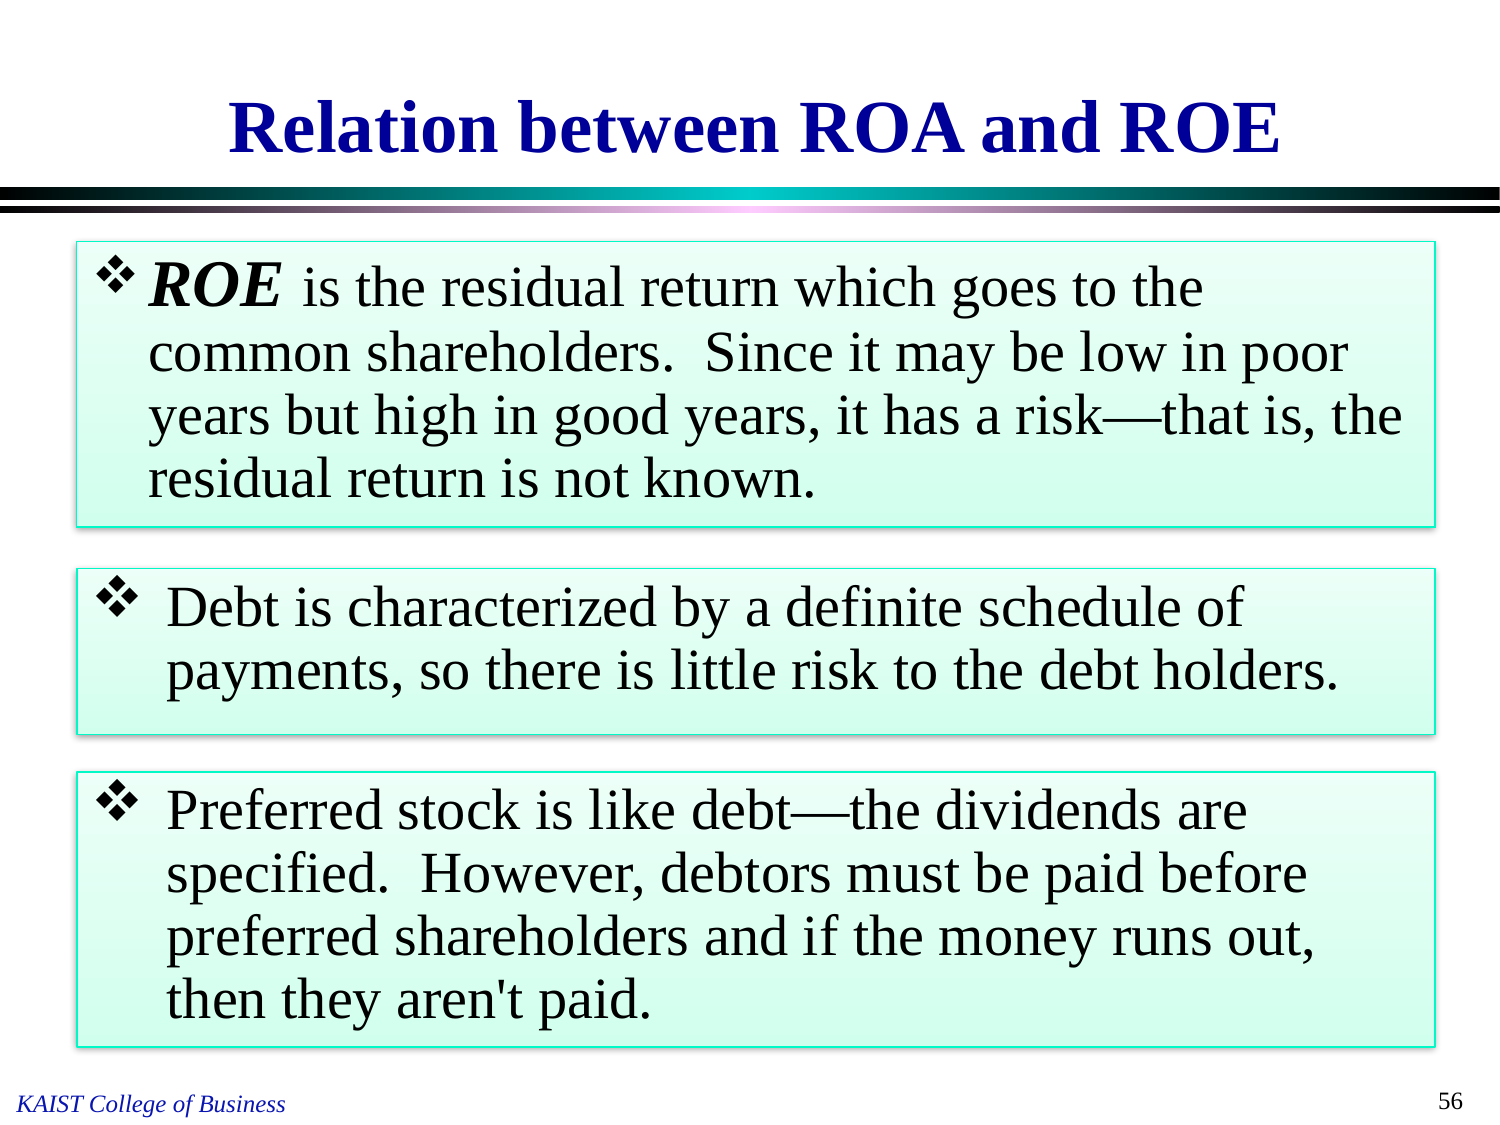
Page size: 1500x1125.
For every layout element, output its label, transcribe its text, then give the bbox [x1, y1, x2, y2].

text_box Debt is characterized by a definite schedule of payments, so there is little risk to the debt holders. [76, 568, 1436, 735]
text_box Preferred stock is like debt—the dividends are specified. However, debtors must be paid before preferred shareholders and if the money runs out, then they aren't paid. [76, 771, 1436, 1048]
title Relation between ROA and ROE [76, 24, 1436, 175]
list ROE is the residual return which goes to the common shareholders. Since it may be low in poor years but high in good years, it has a risk—that is, the residual return is not known. [76, 241, 1436, 528]
